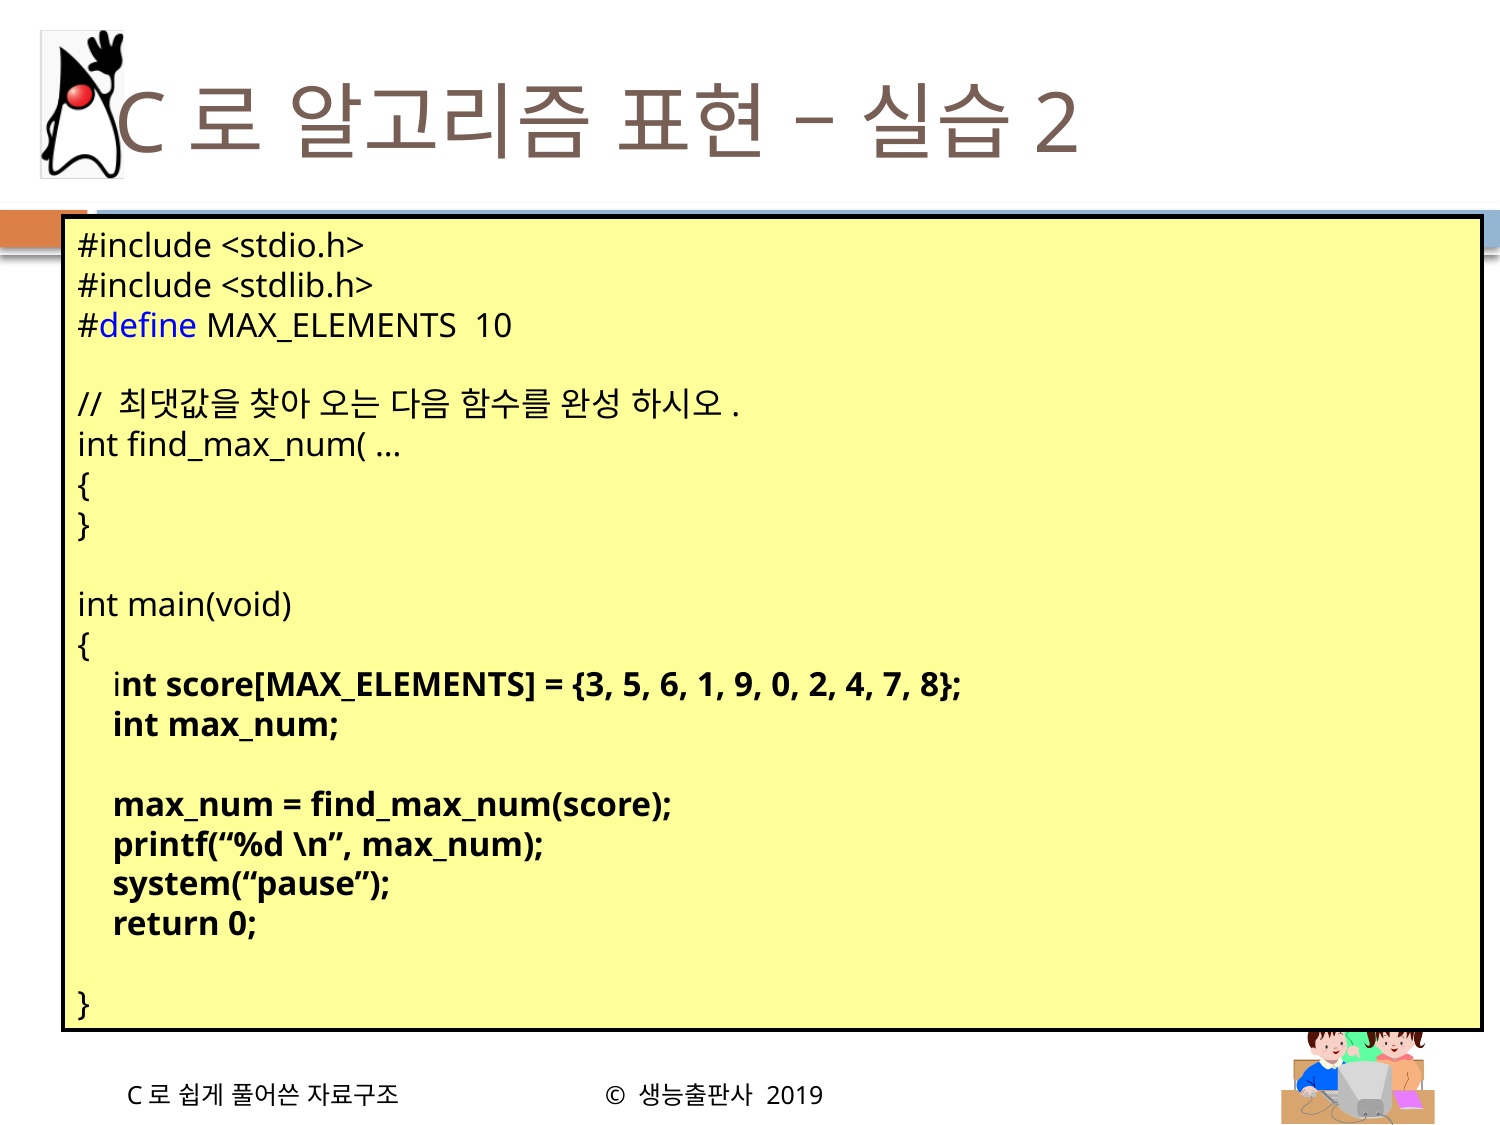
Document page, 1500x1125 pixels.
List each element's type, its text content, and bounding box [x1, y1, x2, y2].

title C로 알고리즘 표현 – 실습2 [99, 37, 1438, 200]
text_box #include <stdio.h> #include <stdlib.h> #define MAX_ELEMENTS 10 // 최댓값을 찾아 오는 다음 함수를 완성 하시오. int find_max_num( … { } int main(void) { int score[MAX_ELEMENTS] = {3, 5, 6, 1, 9, 0, 2, 4, 7, 8}; int max_num; max_num = find_max_num(score); printf(“%d \n”, max_num); system(“pause”); return 0; } [529, 216, 1483, 1030]
text_box [63, 215, 529, 1037]
picture [39, 30, 124, 179]
